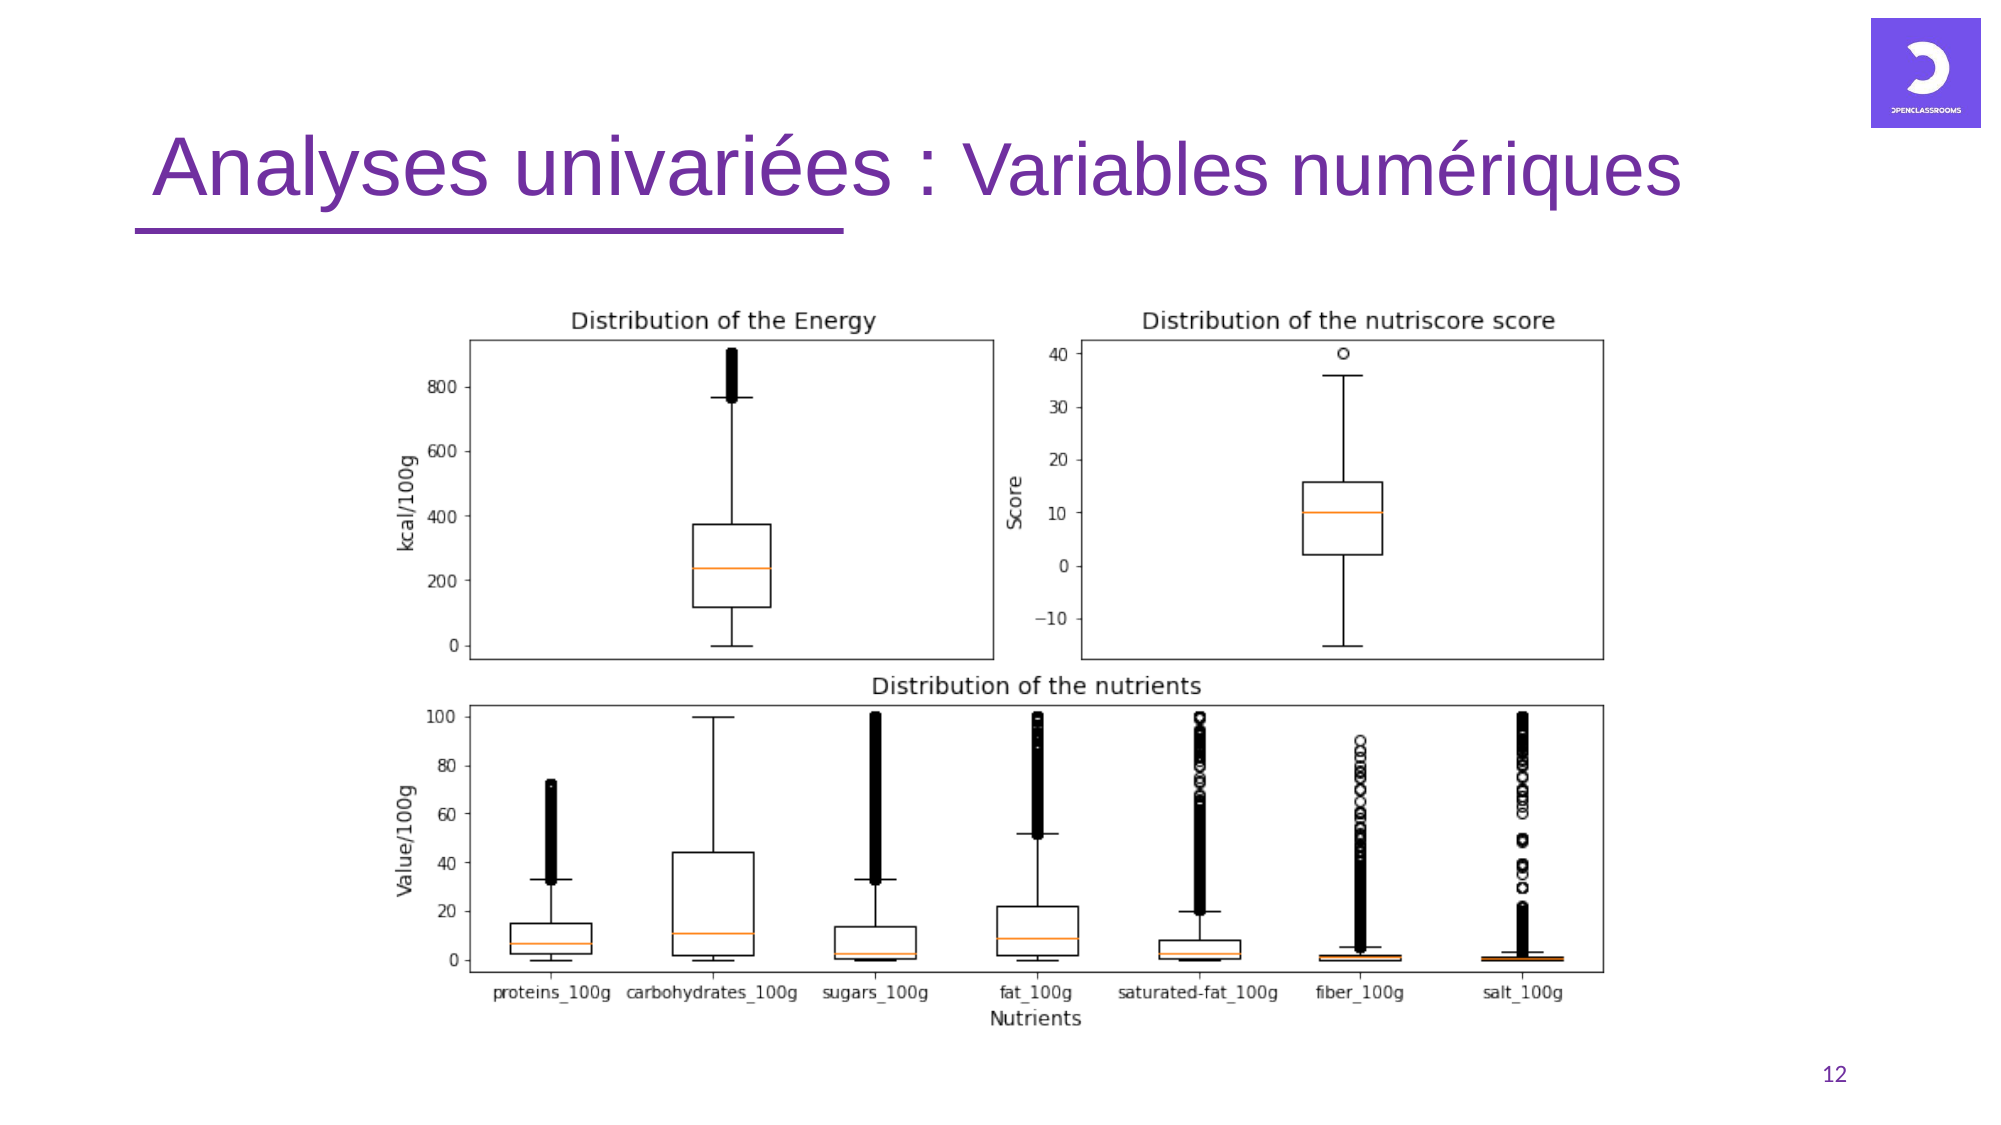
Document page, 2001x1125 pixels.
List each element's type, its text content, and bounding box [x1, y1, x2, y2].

text_box [134, 227, 845, 235]
picture [1871, 18, 1981, 128]
title Analyses univariées : Variables numériques [137, 59, 1863, 278]
picture [385, 299, 1615, 1043]
slide_number 12 [1412, 1042, 1863, 1103]
